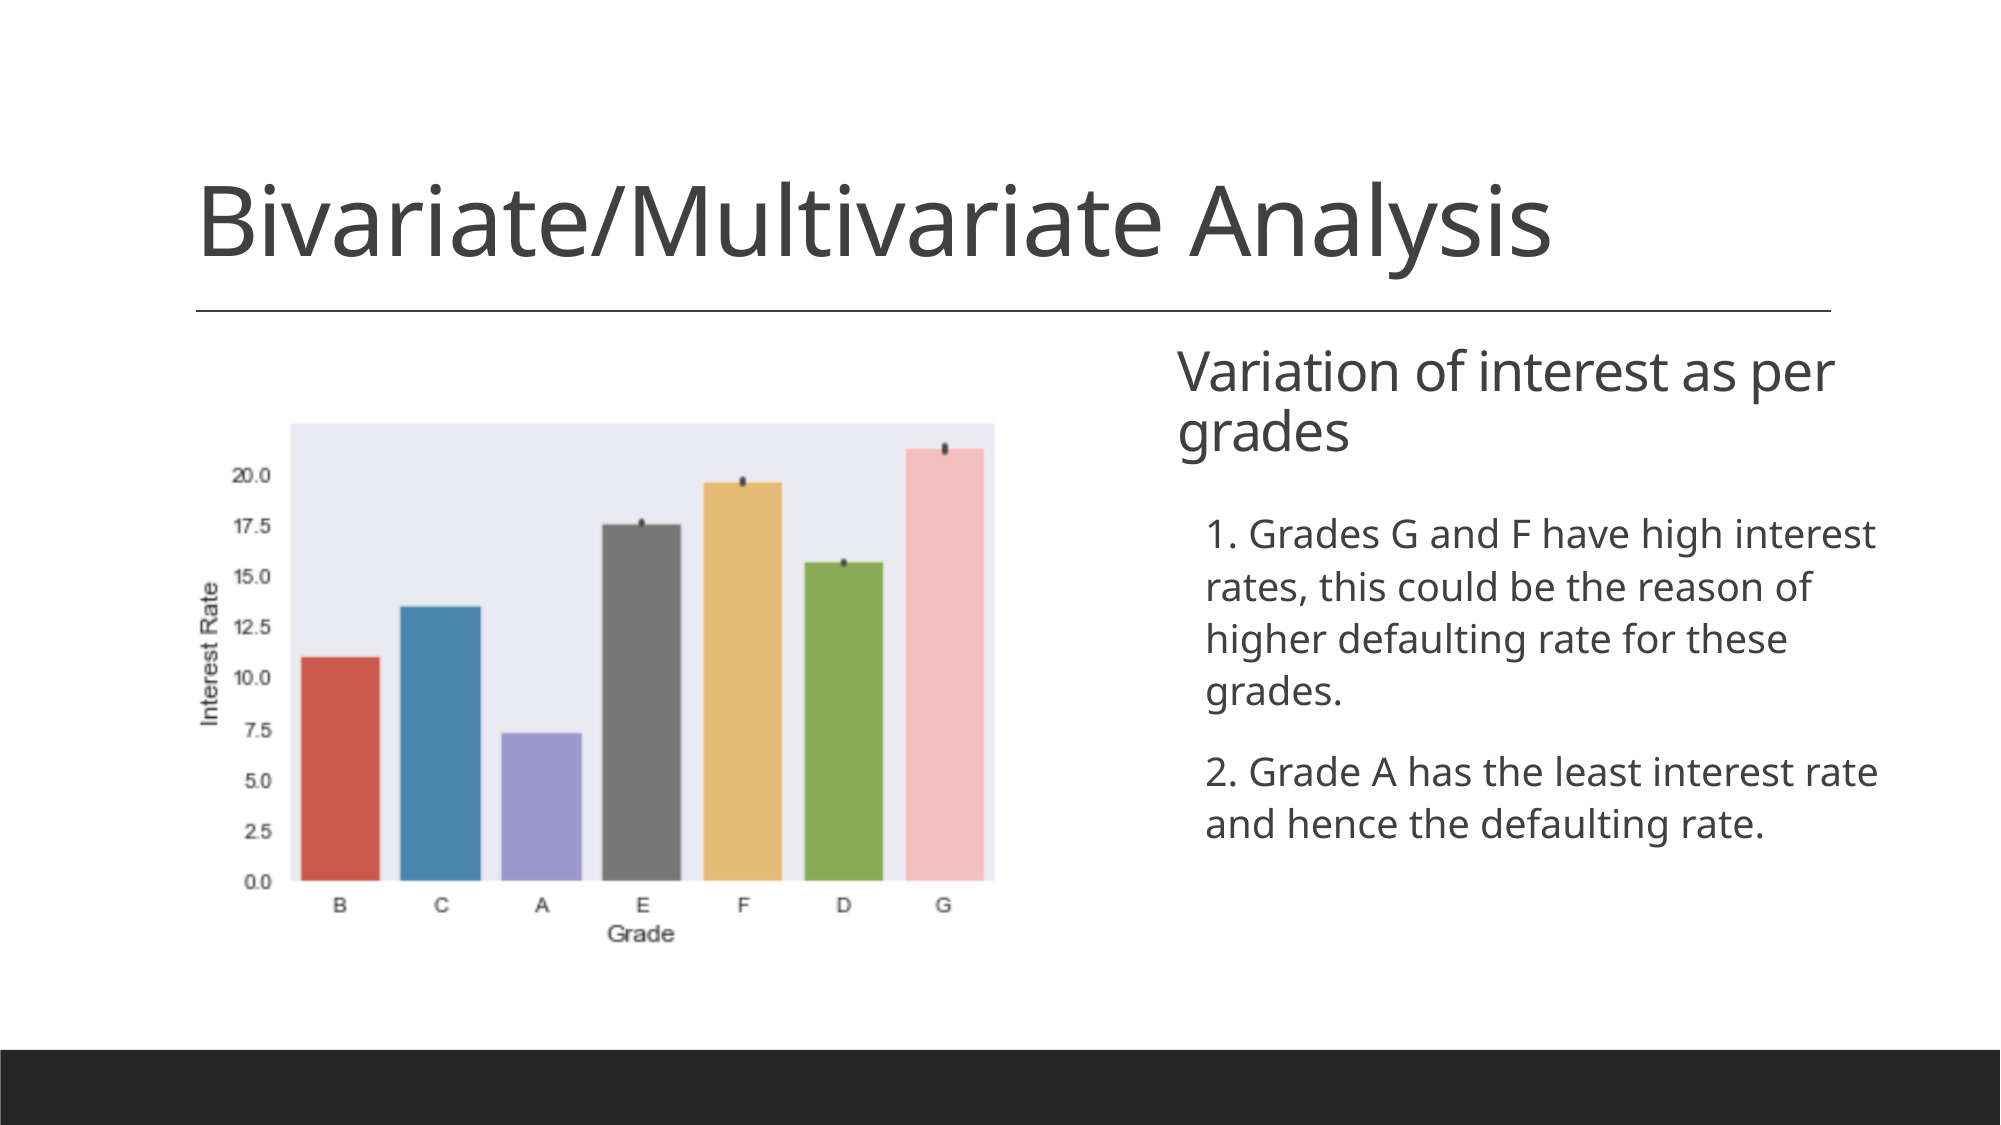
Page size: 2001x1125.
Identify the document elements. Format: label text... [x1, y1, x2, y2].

list 1. Grades G and F have high interest rates, this could be the reason of higher defaulting rate for these grades. 2. Grade A has the least interest rate and hence the defaulting rate. [1190, 497, 1934, 963]
title Bivariate/Multivariate Analysis [180, 47, 1830, 285]
picture [193, 402, 1006, 951]
text_box Variation of interest as per grades [1162, 336, 1934, 471]
